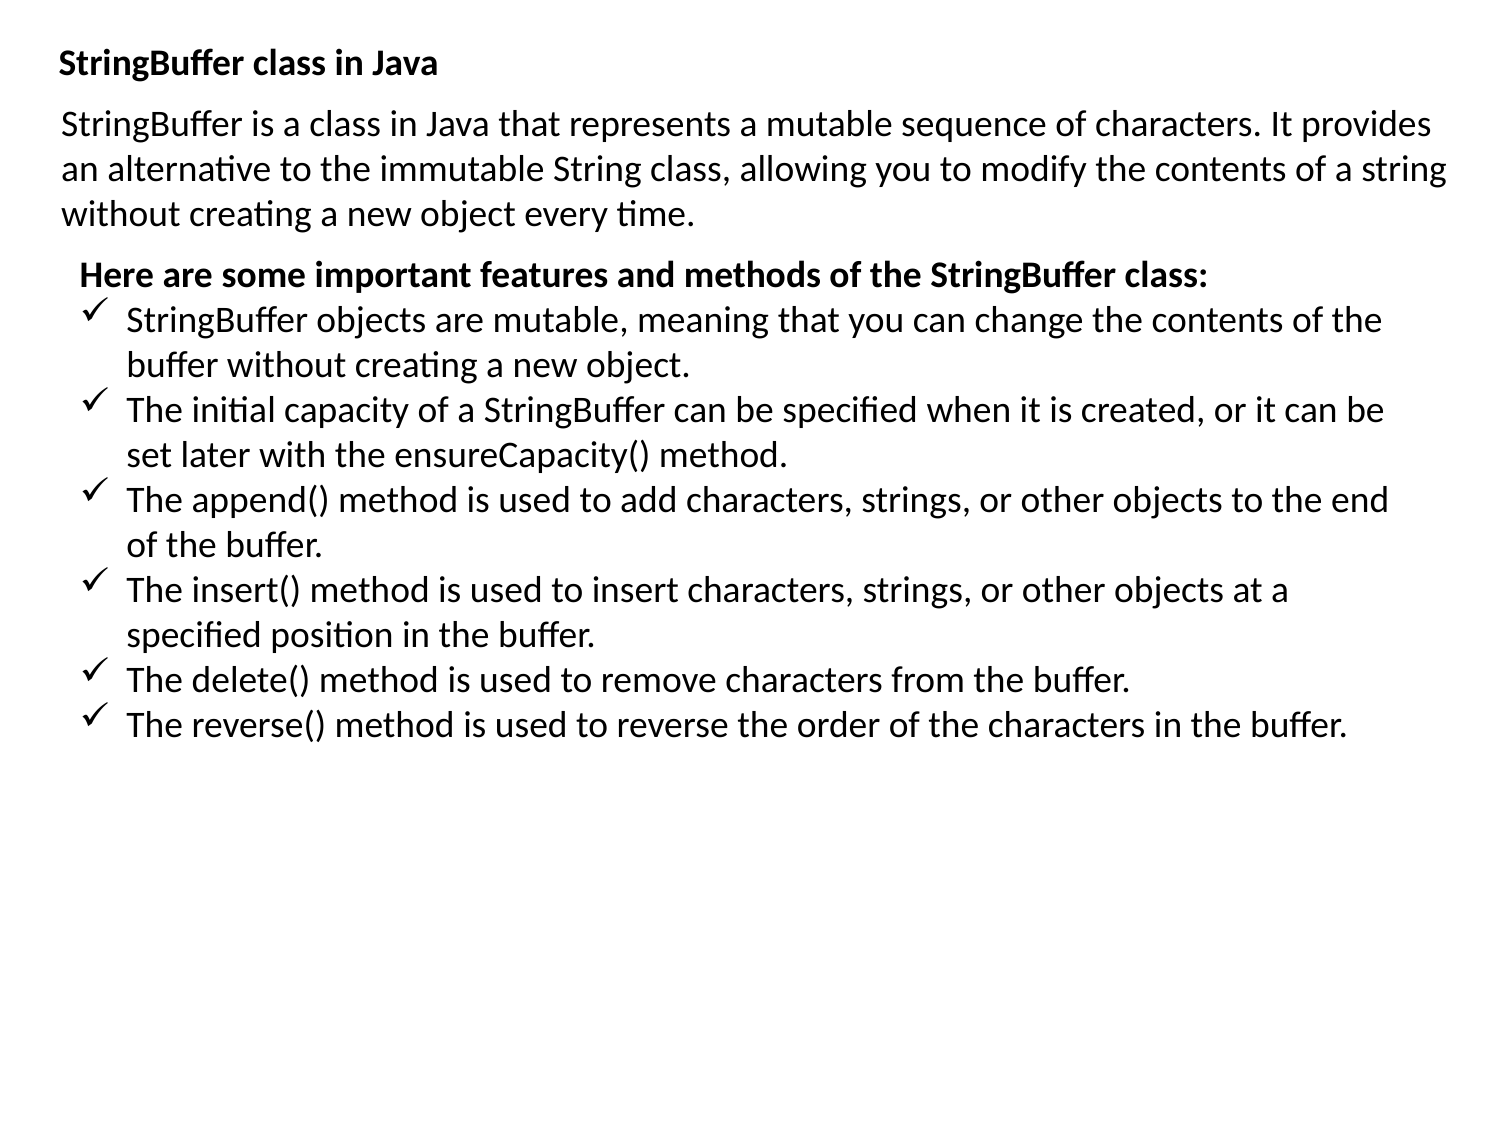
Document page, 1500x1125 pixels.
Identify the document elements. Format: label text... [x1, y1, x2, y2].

text_box StringBuffer is a class in Java that represents a mutable sequence of characters. It provides an alternative to the immutable String class, allowing you to modify the contents of a string without creating a new object every time. [46, 91, 1464, 242]
text_box StringBuffer class in Java [43, 30, 455, 91]
text_box Here are some important features and methods of the StringBuffer class: StringBuffer objects are mutable, meaning that you can change the contents of the buffer without creating a new object. The initial capacity of a StringBuffer can be specified when it is created, or it can be set later with the ensureCapacity() method. The append() method is used to add characters, strings, or other objects to the end of the buffer. The insert() method is used to insert characters, strings, or other objects at a specified position in the buffer. The delete() method is used to remove characters from the buffer. The reverse() method is used to reverse the order of the characters in the buffer. [64, 242, 1412, 753]
